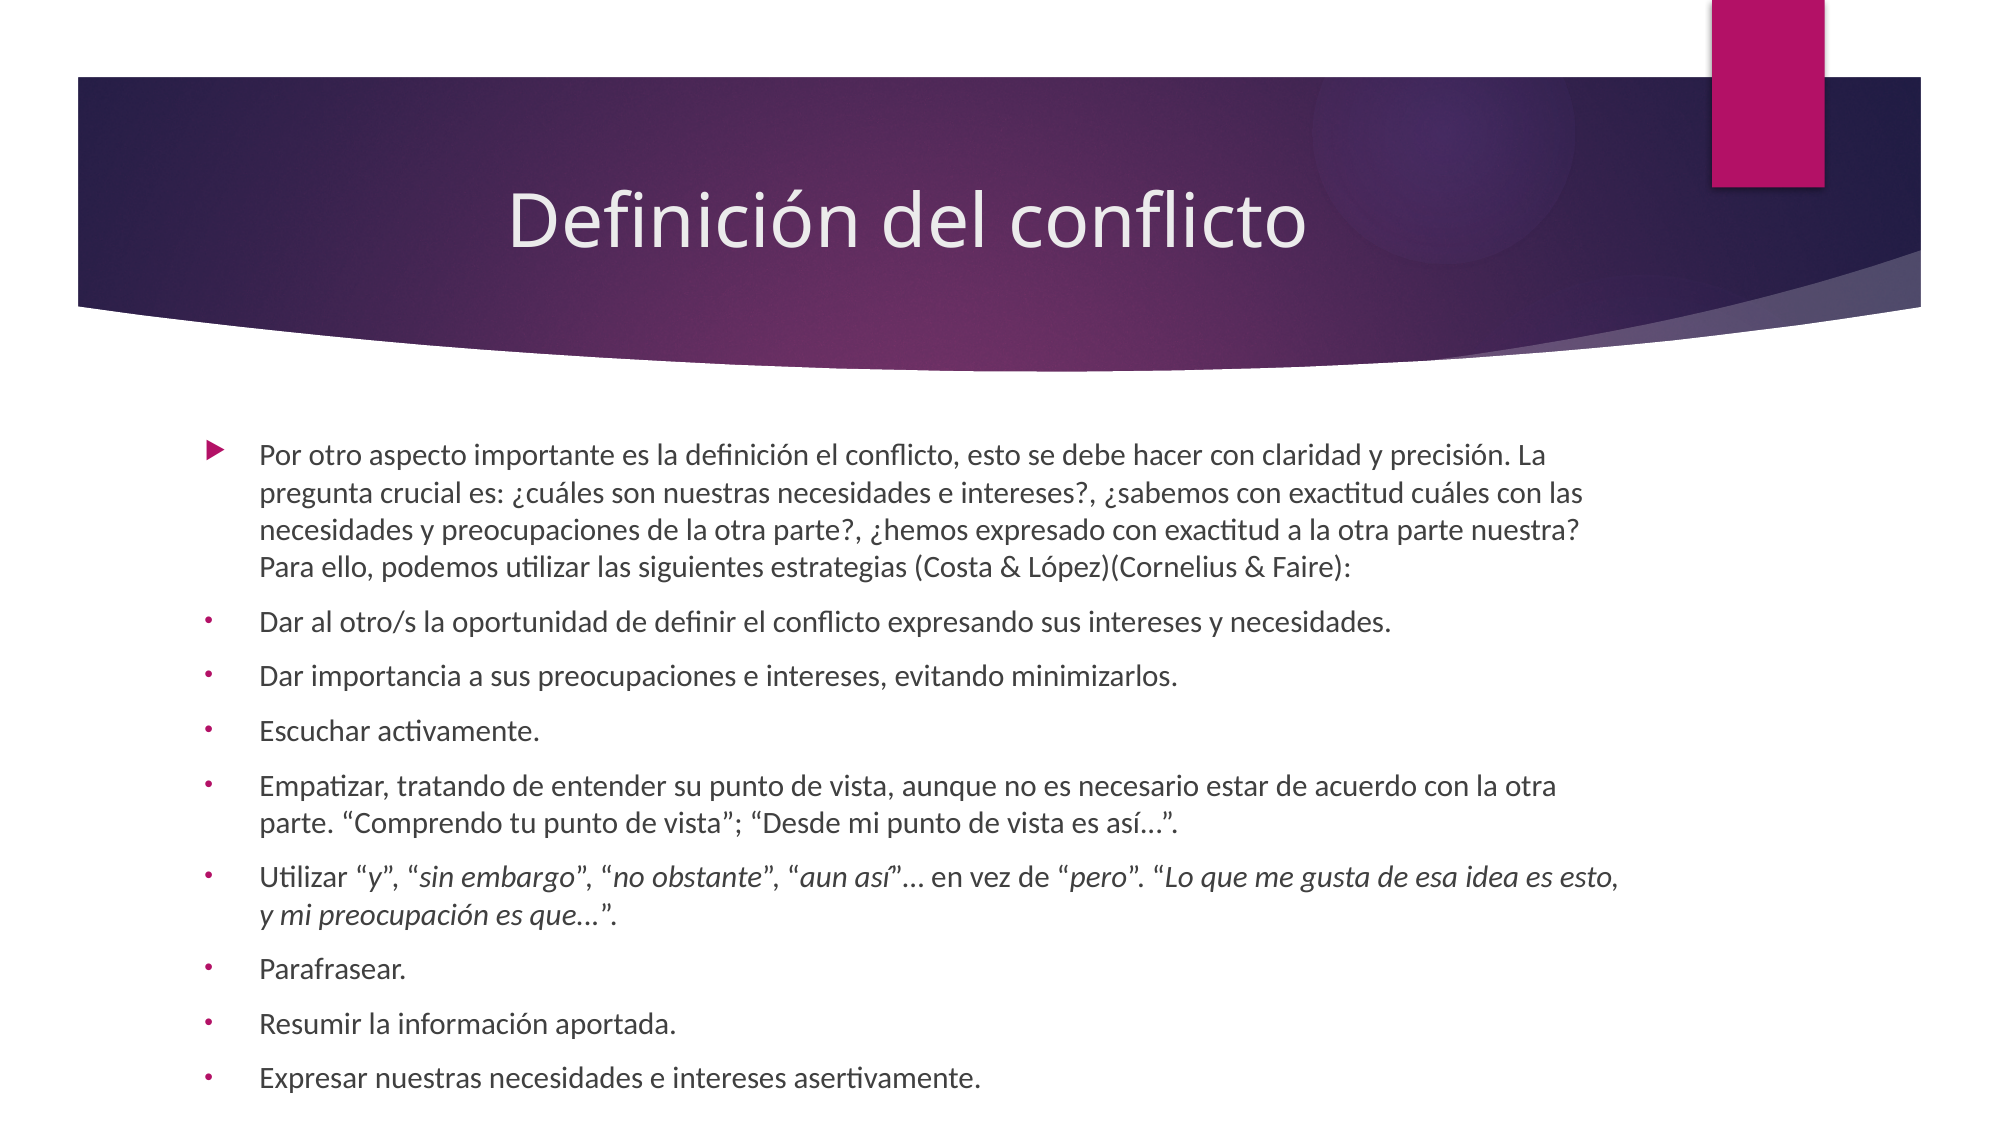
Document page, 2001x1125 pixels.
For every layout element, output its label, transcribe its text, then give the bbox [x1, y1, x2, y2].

title Definición del conflicto [189, 159, 1627, 276]
list Por otro aspecto importante es la definición el conflicto, esto se debe hacer con claridad y precisión. La pregunta crucial es: ¿cuáles son nuestras necesidades e intereses?, ¿sabemos con exactitud cuáles con las necesidades y preocupaciones de la otra parte?, ¿hemos expresado con exactitud a la otra parte nuestra? Para ello, podemos utilizar las siguientes estrategias (Costa & López)(Cornelius & Faire): Dar al otro/s la oportunidad de definir el conflicto expresando sus intereses y necesidades. Dar importancia a sus preocupaciones e intereses, evitando minimizarlos. Escuchar activamente. Empatizar, tratando de entender su punto de vista, aunque no es necesario estar de acuerdo con la otra parte. “Comprendo tu punto de vista”; “Desde mi punto de vista es así...”. Utilizar “y”, “sin embargo”, “no obstante”, “aun así”… en vez de “pero”. “Lo que me gusta de esa idea es esto, y mi preocupación es que...”. Parafrasear. Resumir la información aportada. Expresar nuestras necesidades e intereses asertivamente. [189, 427, 1638, 1109]
